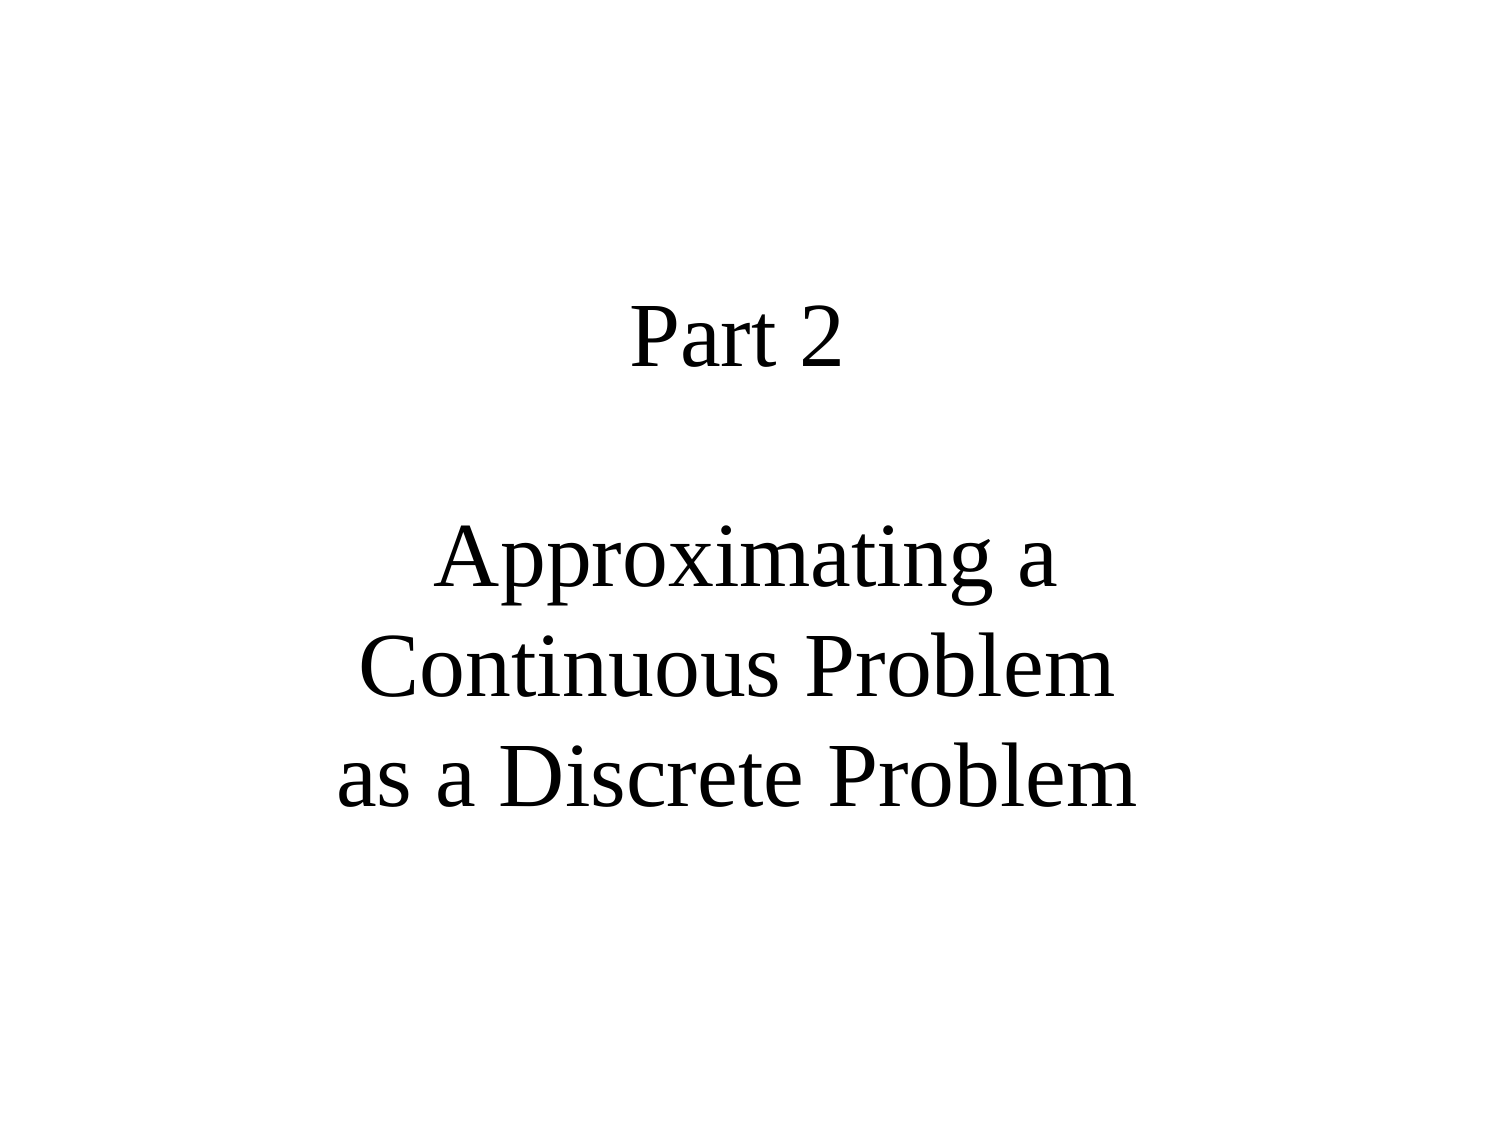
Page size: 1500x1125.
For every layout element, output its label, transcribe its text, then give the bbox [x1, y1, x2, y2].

title Part 2 Approximating a Continuous Problem as a Discrete Problem [62, 174, 1413, 925]
